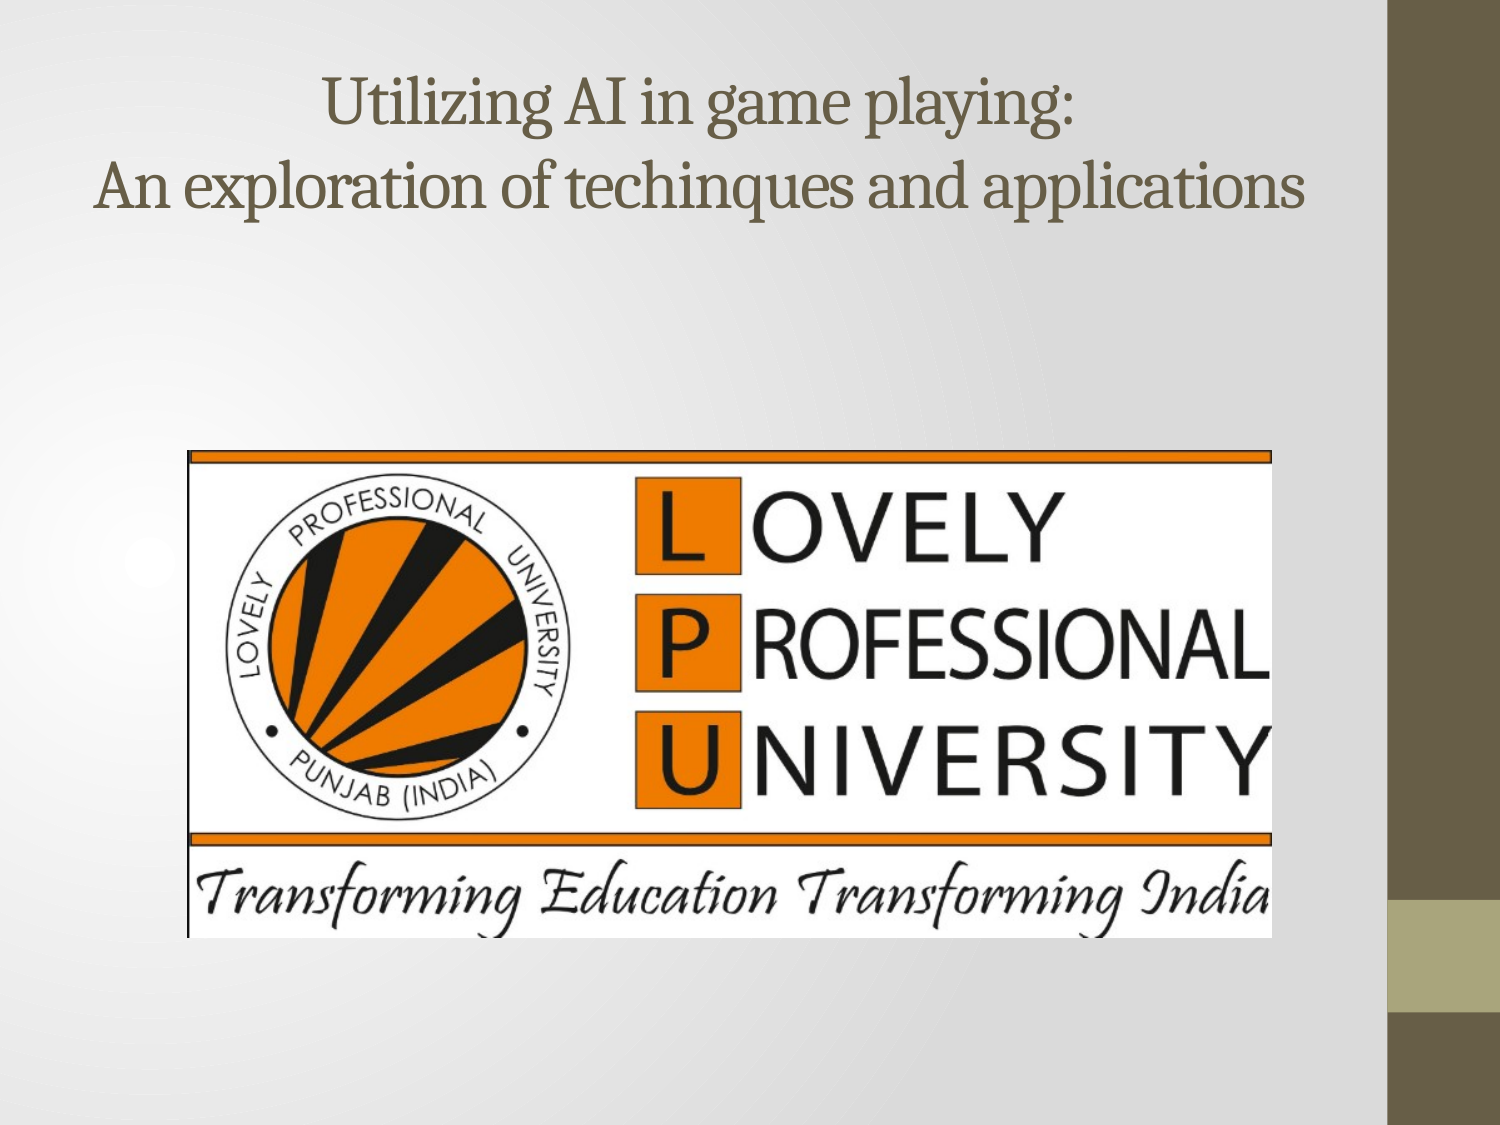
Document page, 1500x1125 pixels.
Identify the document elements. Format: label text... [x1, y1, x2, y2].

picture [187, 449, 1272, 938]
title Utilizing AI in game playing: An exploration of techinques and applications [75, 45, 1325, 233]
